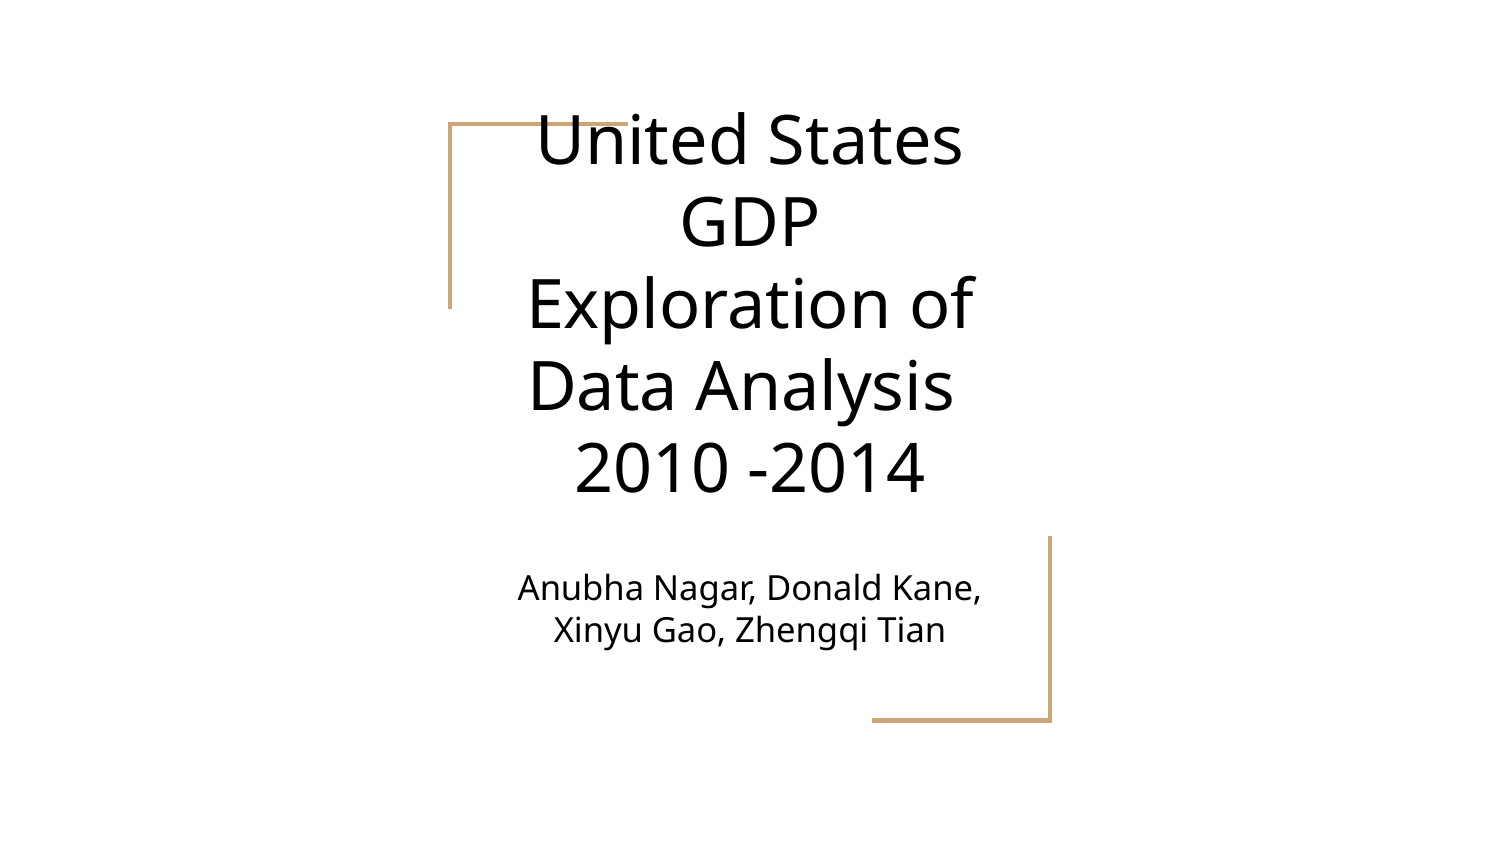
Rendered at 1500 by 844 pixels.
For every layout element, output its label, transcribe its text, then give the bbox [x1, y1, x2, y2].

title United States GDP Exploration of Data Analysis 2010 -2014 [499, 269, 1001, 522]
subtitle Anubha Nagar, Donald Kane, Xinyu Gao, Zhengqi Tian [499, 551, 1001, 667]
